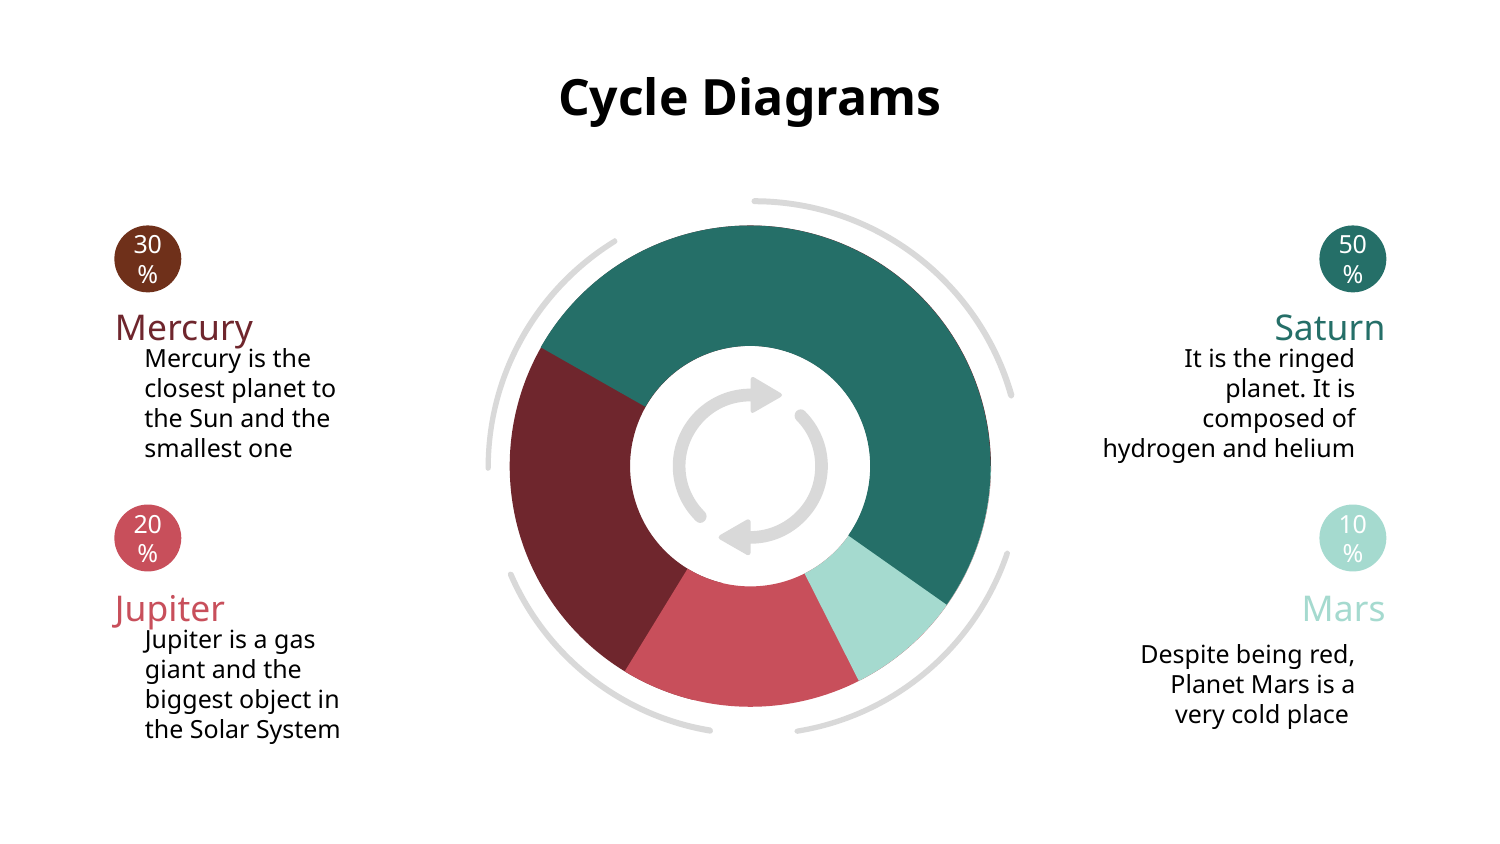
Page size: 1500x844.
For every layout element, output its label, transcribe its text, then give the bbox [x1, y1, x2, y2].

title Cycle Diagrams [29, 50, 1471, 145]
text_box Jupiter [99, 571, 416, 642]
text_box Despite being red, Planet Mars is a very cold place [1085, 642, 1401, 725]
text_box Saturn [1085, 290, 1401, 362]
text_box 50 % [1319, 225, 1387, 293]
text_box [485, 197, 1015, 735]
text_box It is the ringed planet. It is composed of hydrogen and helium [1085, 362, 1401, 444]
text_box Mercury [99, 290, 416, 362]
text_box Jupiter is a gas giant and the biggest object in the Solar System [99, 642, 416, 725]
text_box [672, 376, 829, 556]
text_box 30% [114, 225, 182, 293]
text_box Mars [1085, 571, 1401, 642]
text_box 10 % [1319, 504, 1387, 572]
text_box 20 % [114, 504, 182, 572]
text_box Mercury is the closest planet to the Sun and the smallest one [99, 362, 416, 444]
